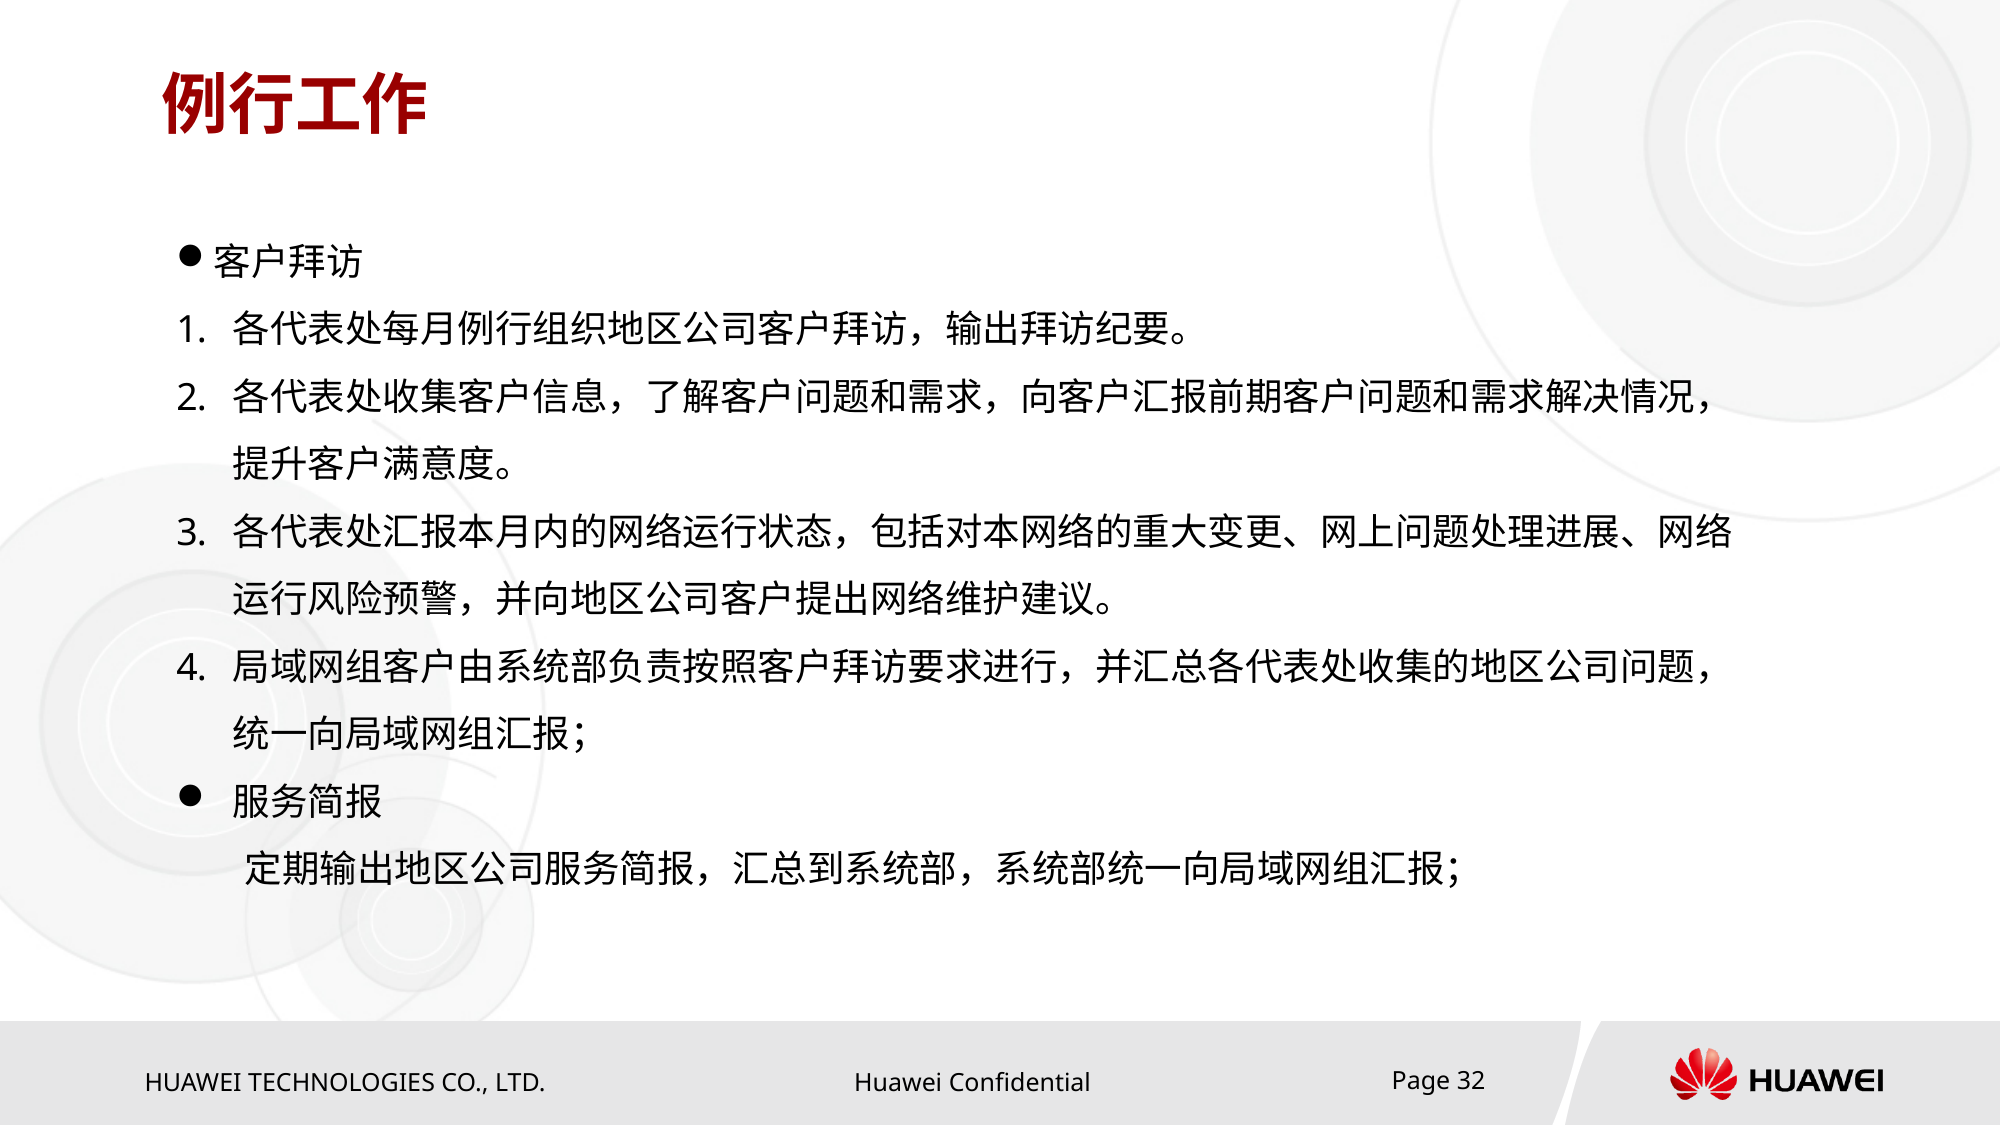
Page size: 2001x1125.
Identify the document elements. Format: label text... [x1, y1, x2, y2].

text_box 客户拜访 各代表处每月例行组织地区公司客户拜访，输出拜访纪要。 各代表处收集客户信息，了解客户问题和需求，向客户汇报前期客户问题和需求解决情况，提升客户满意度。 各代表处汇报本月内的网络运行状态，包括对本网络的重大变更、网上问题处理进展、网络运行风险预警，并向地区公司客户提出网络维护建议。 局域网组客户由系统部负责按照客户拜访要求进行，并汇总各代表处收集的地区公司问题，统一向局域网组汇报； 服务简报 定期输出地区公司服务简报，汇总到系统部，系统部统一向局域网组汇报； [161, 208, 1780, 966]
picture [0, 0, 2000, 1125]
title 例行工作 [161, 42, 1414, 162]
